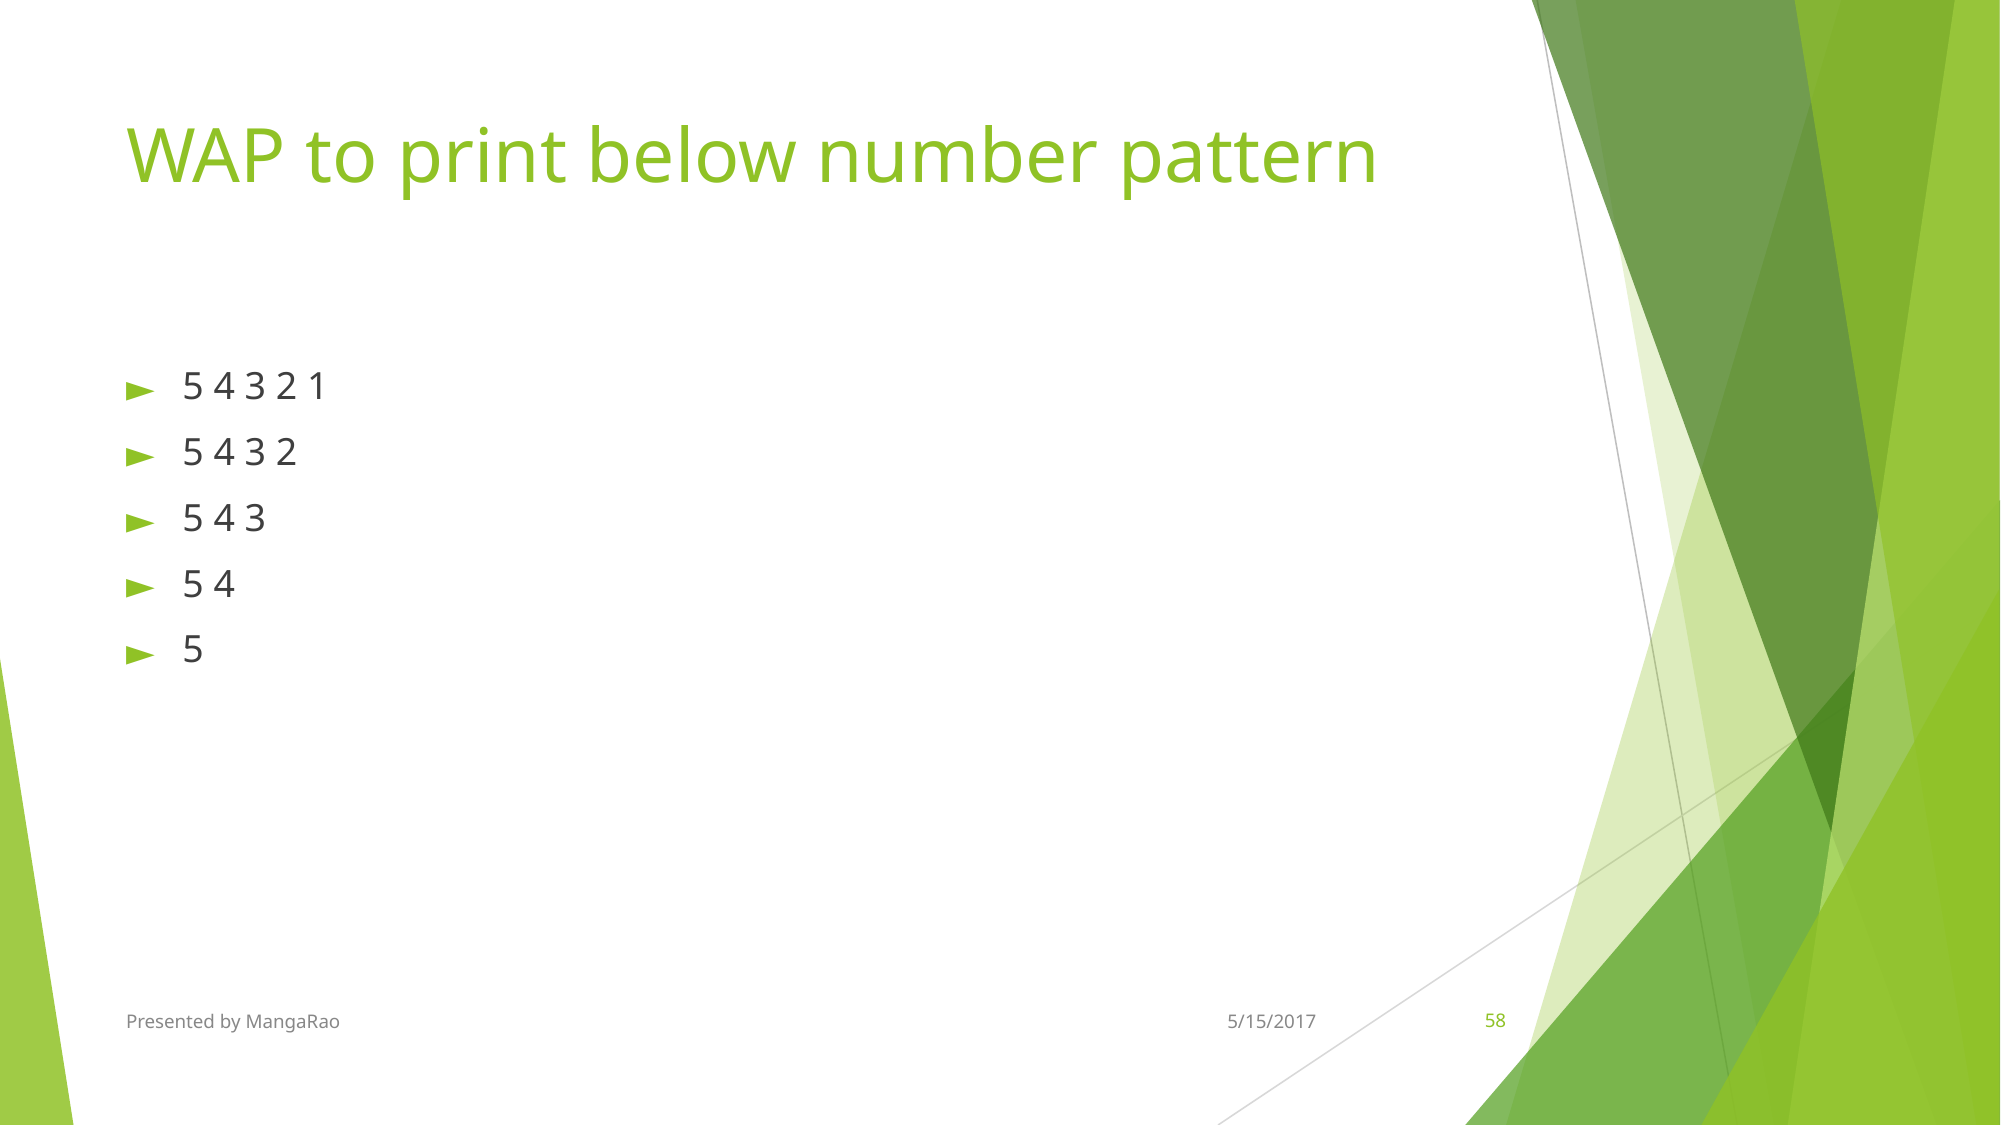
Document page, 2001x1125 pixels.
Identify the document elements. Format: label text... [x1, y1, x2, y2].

slide_number ‹#› [1409, 991, 1522, 1051]
list 5 4 3 2 1 5 4 3 2 5 4 3 5 4 5 [111, 354, 1522, 992]
footer Presented by MangaRao [111, 991, 1145, 1051]
title WAP to print below number pattern [111, 99, 1522, 317]
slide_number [1181, 991, 1332, 1051]
